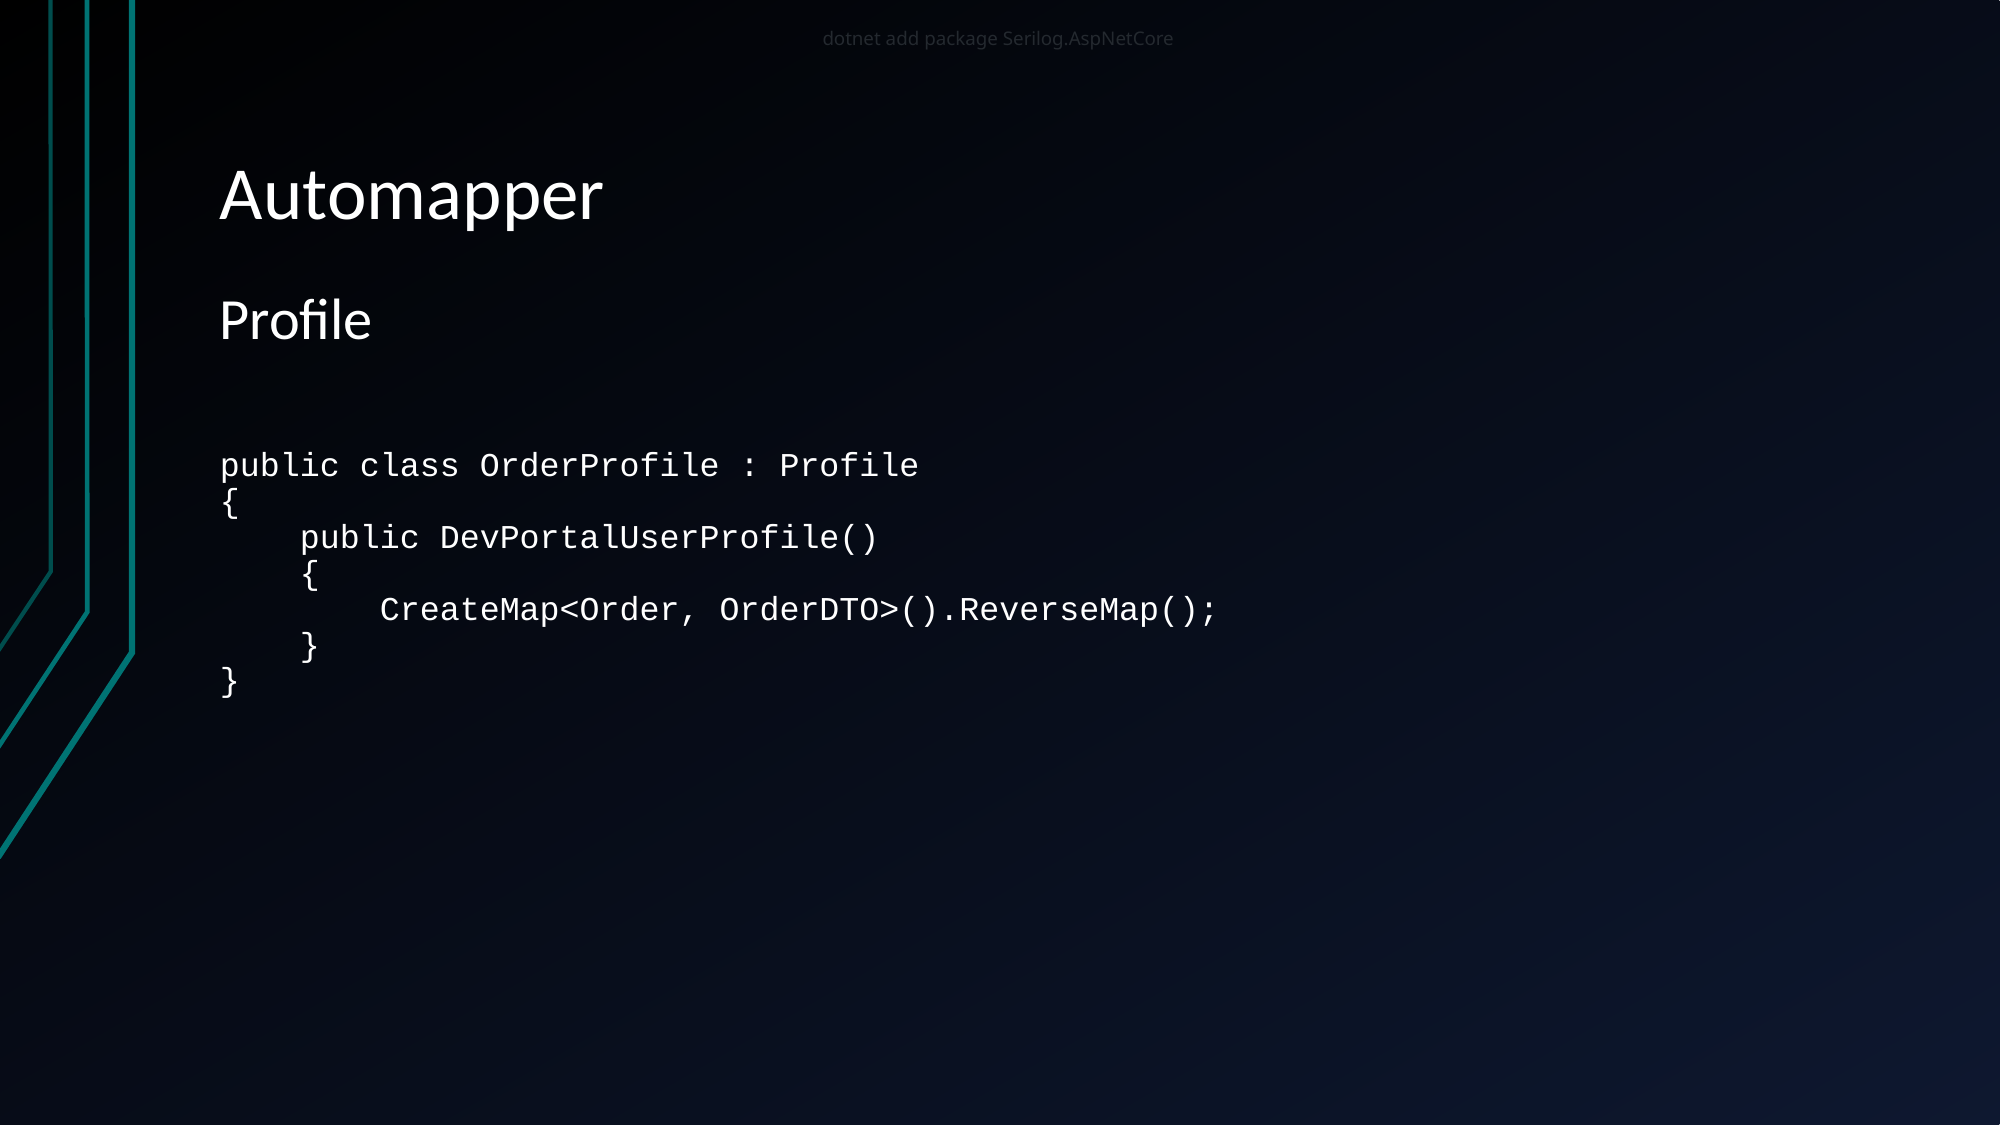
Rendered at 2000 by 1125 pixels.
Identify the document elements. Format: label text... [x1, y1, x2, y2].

text_box dotnet add package Serilog.AspNetCore [807, 26, 1192, 49]
title Automapper [199, 45, 1900, 246]
list Profile public class OrderProfile : Profile { public DevPortalUserProfile() { CreateMap<Order, OrderDTO>().ReverseMap(); } } [199, 279, 1969, 1012]
